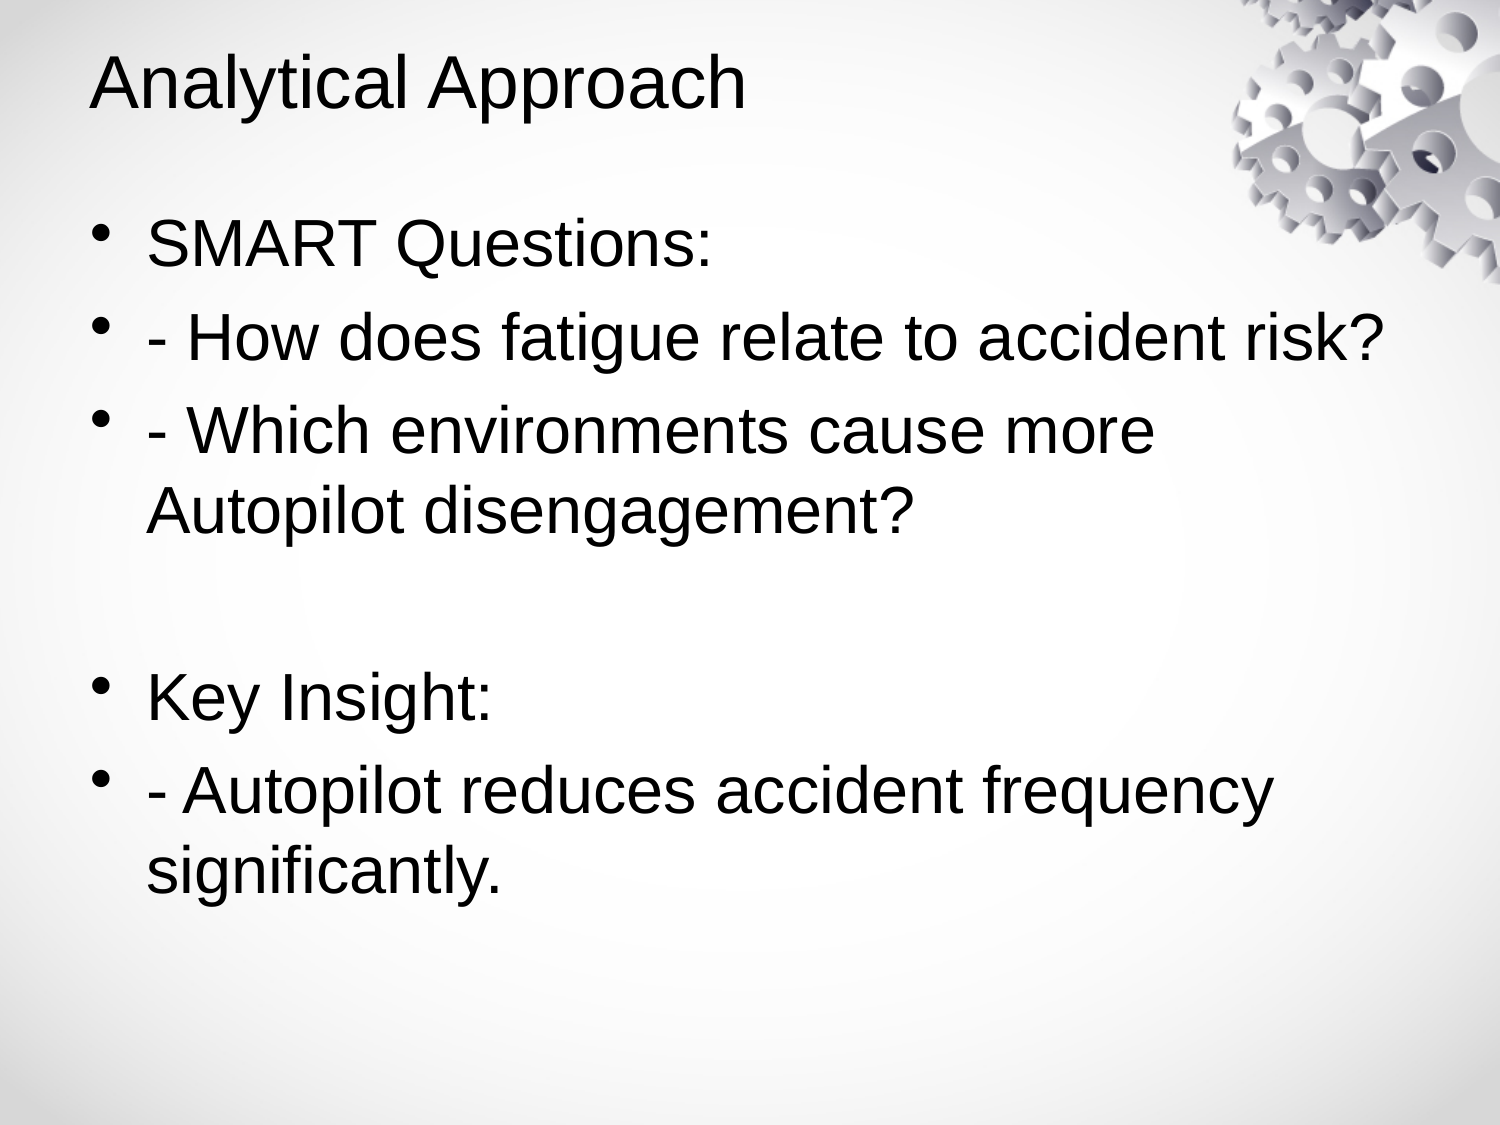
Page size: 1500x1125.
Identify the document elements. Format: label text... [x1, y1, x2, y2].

title Analytical Approach [74, 30, 1426, 127]
picture [0, 0, 1500, 1125]
list SMART Questions: - How does fatigue relate to accident risk? - Which environments cause more Autopilot disengagement? Key Insight: - Autopilot reduces accident frequency significantly. [74, 192, 1426, 1006]
